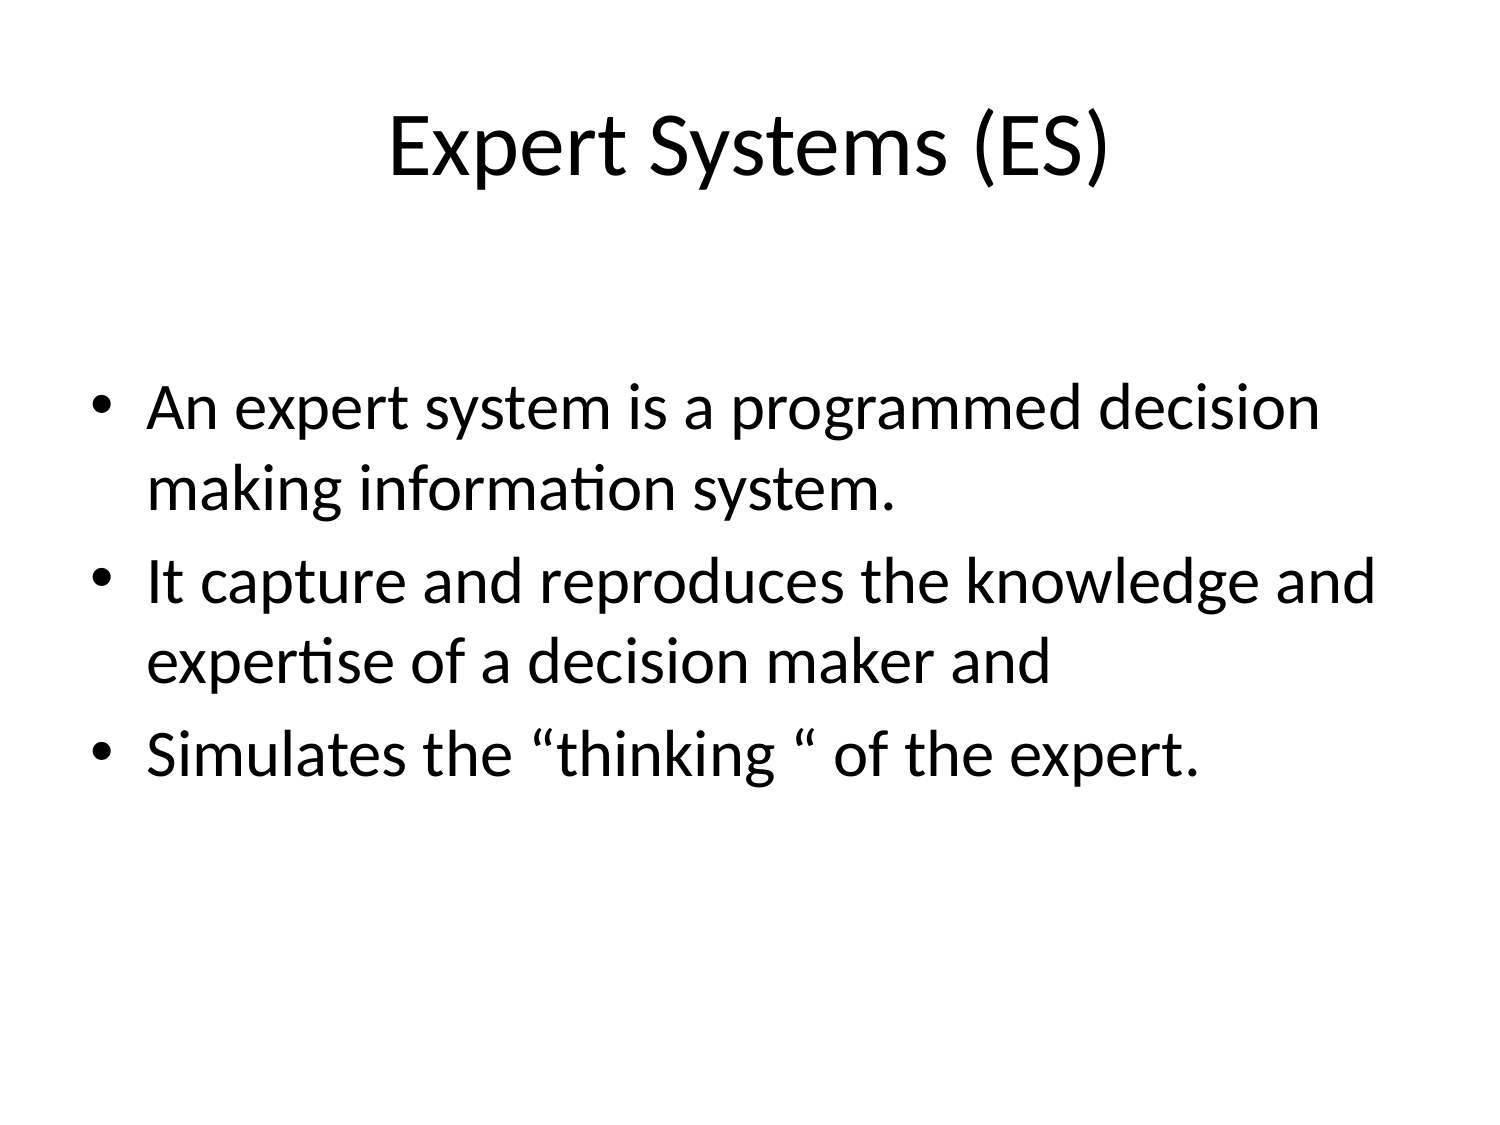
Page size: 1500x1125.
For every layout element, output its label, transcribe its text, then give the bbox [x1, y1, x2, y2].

title Expert Systems (ES) [75, 45, 1425, 233]
list An expert system is a programmed decision making information system. It capture and reproduces the knowledge and expertise of a decision maker and Simulates the “thinking “ of the expert. [75, 262, 1425, 1005]
